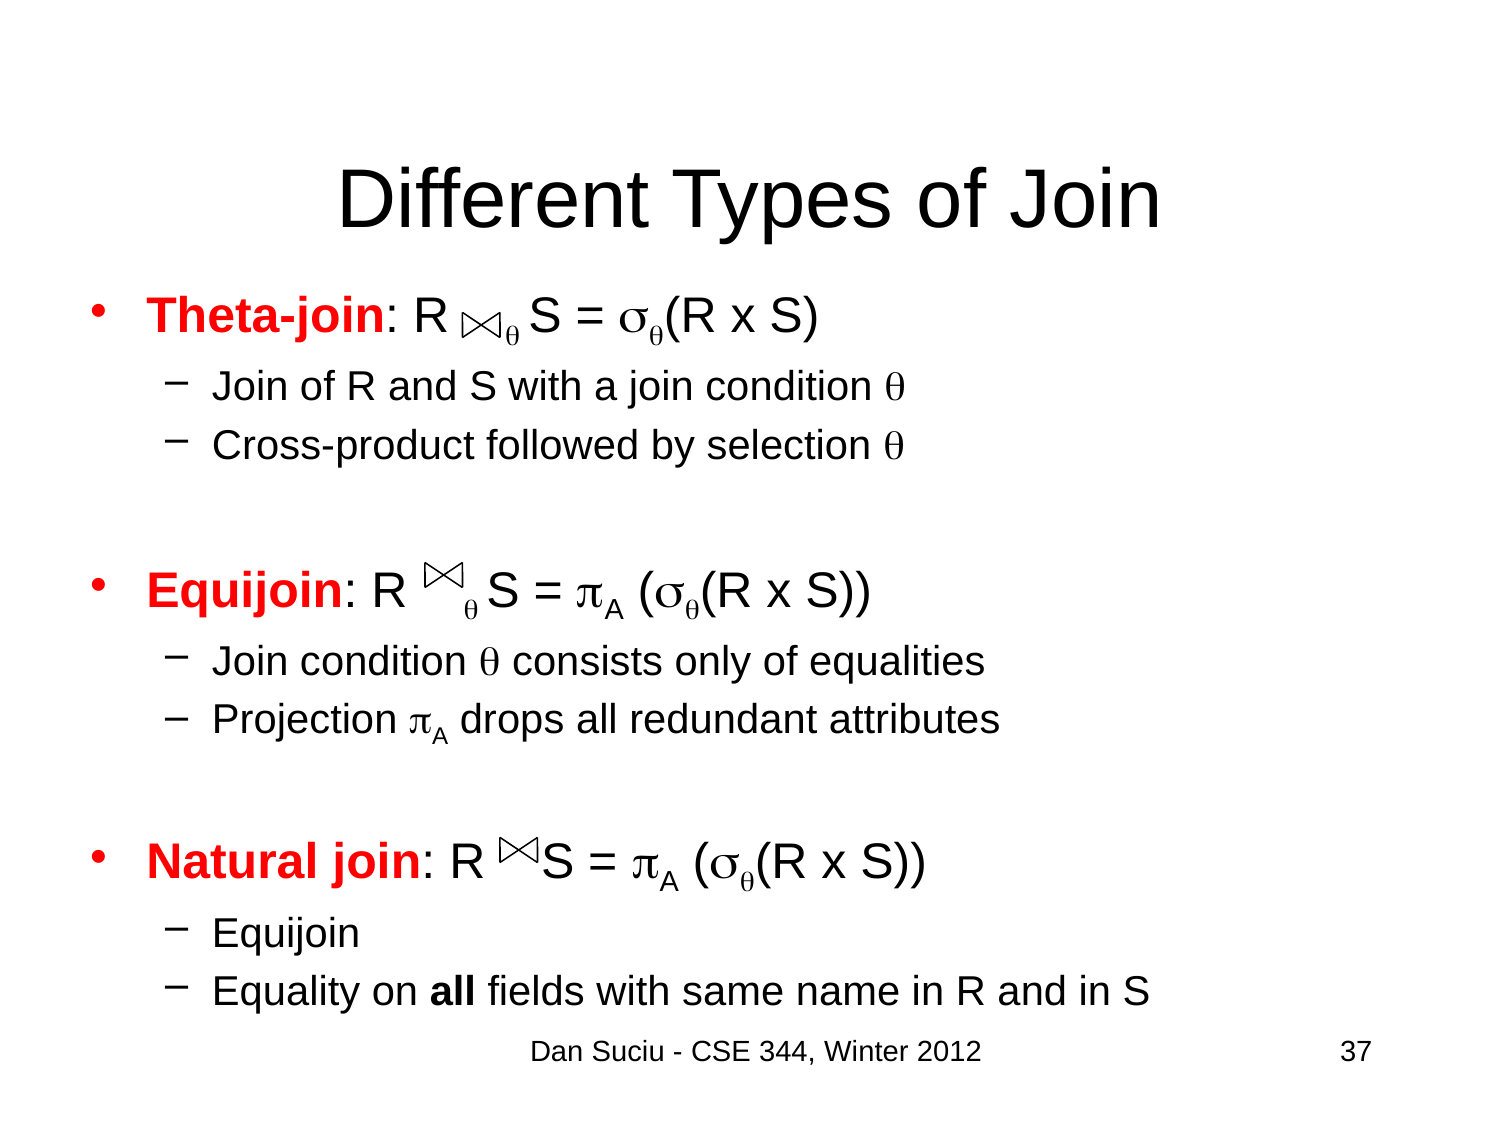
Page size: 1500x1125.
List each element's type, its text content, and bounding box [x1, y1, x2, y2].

list Theta-join: R  S = (R x S) Join of R and S with a join condition  Cross-product followed by selection  Equijoin: R  S = A ((R x S)) Join condition  consists only of equalities Projection A drops all redundant attributes Natural join: R S = A ((R x S)) Equijoin Equality on all fields with same name in R and in S [74, 274, 1451, 1001]
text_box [499, 837, 538, 863]
footer Dan Suciu - CSE 344, Winter 2012 [474, 1024, 1038, 1101]
title Different Types of Join [112, 99, 1388, 274]
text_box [462, 312, 501, 338]
slide_number 37 [1074, 1024, 1388, 1101]
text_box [424, 562, 463, 588]
